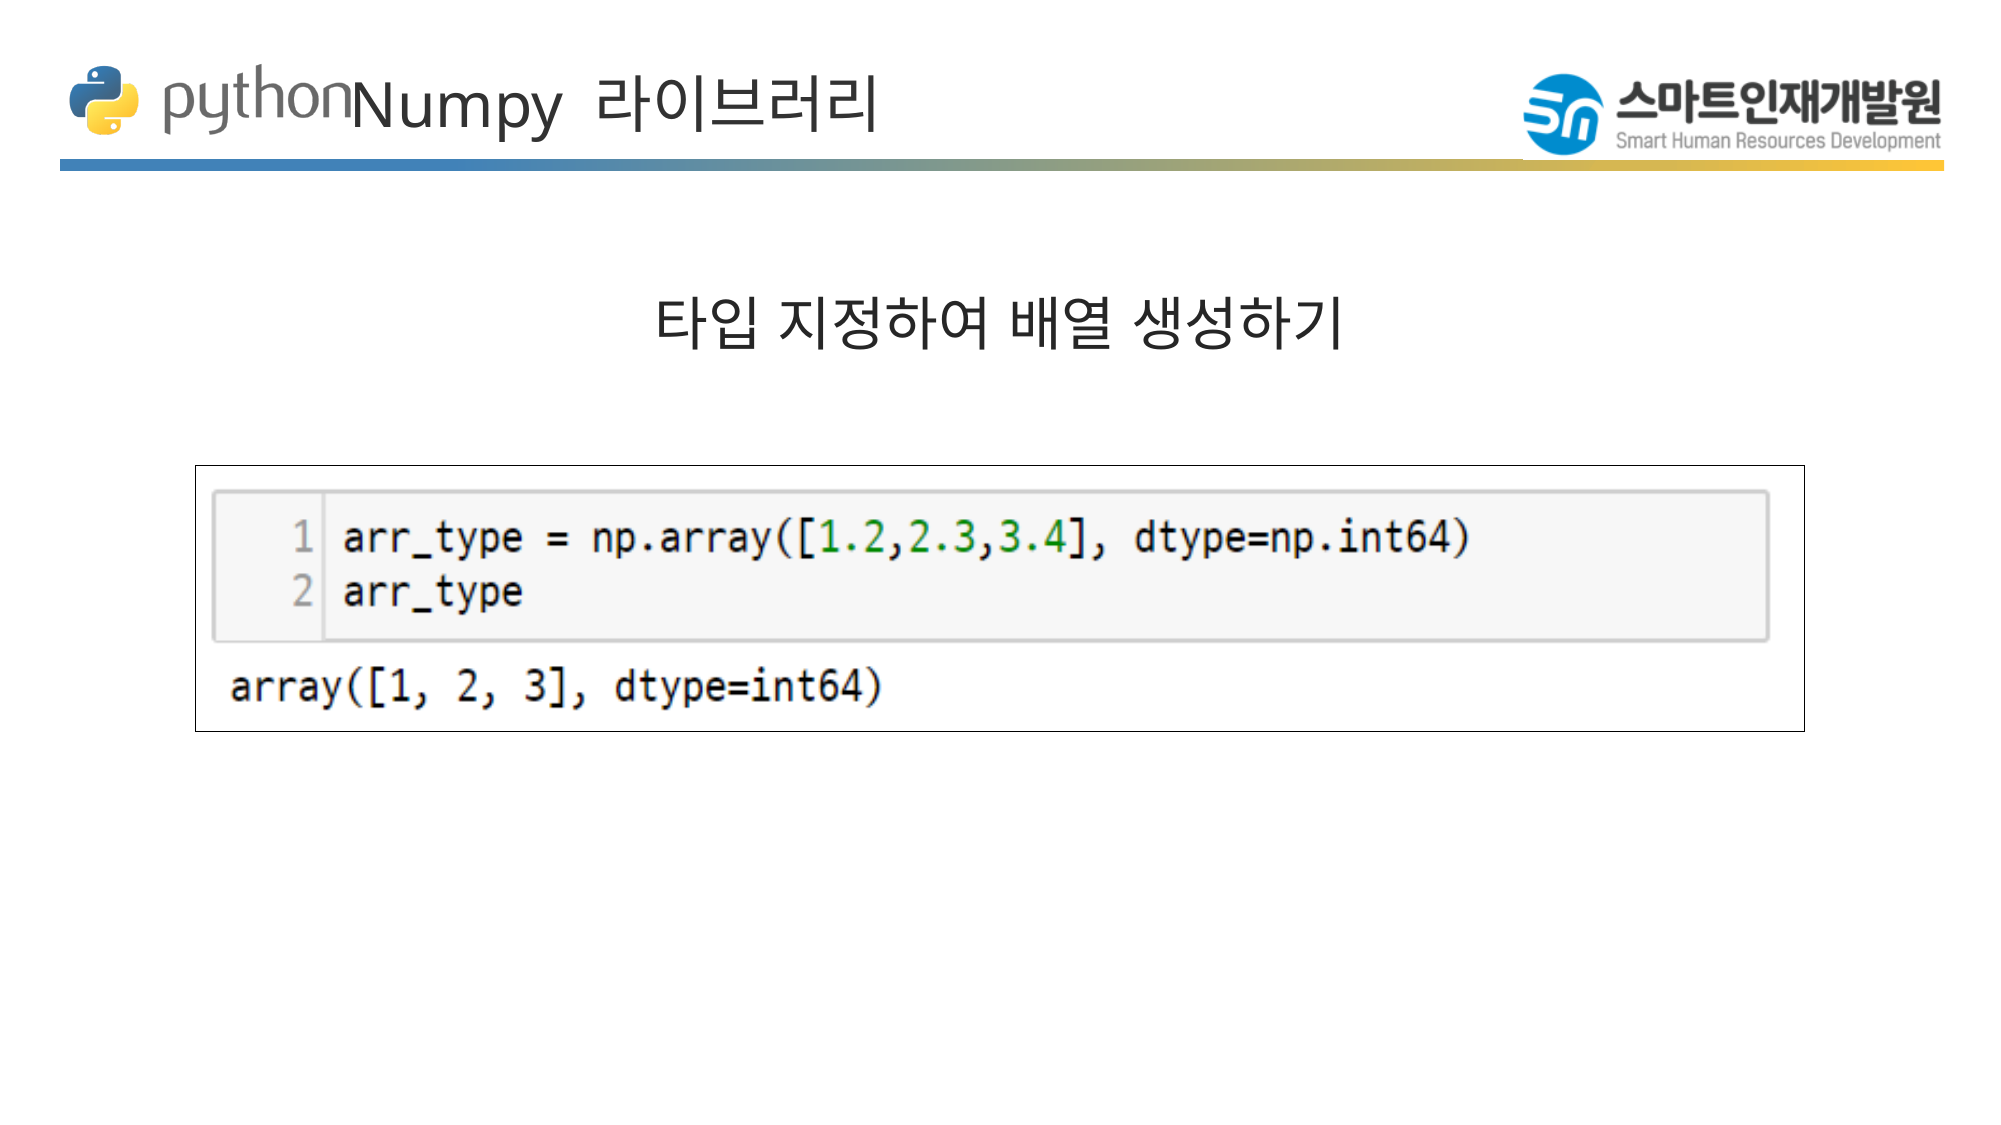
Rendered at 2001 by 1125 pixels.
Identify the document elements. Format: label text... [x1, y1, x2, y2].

picture [60, 55, 363, 147]
text_box Numpy 라이브러리 [334, 57, 898, 148]
picture [1523, 68, 1952, 160]
picture [195, 464, 1805, 732]
text_box 타입 지정하여 배열 생성하기 [167, 265, 1833, 365]
